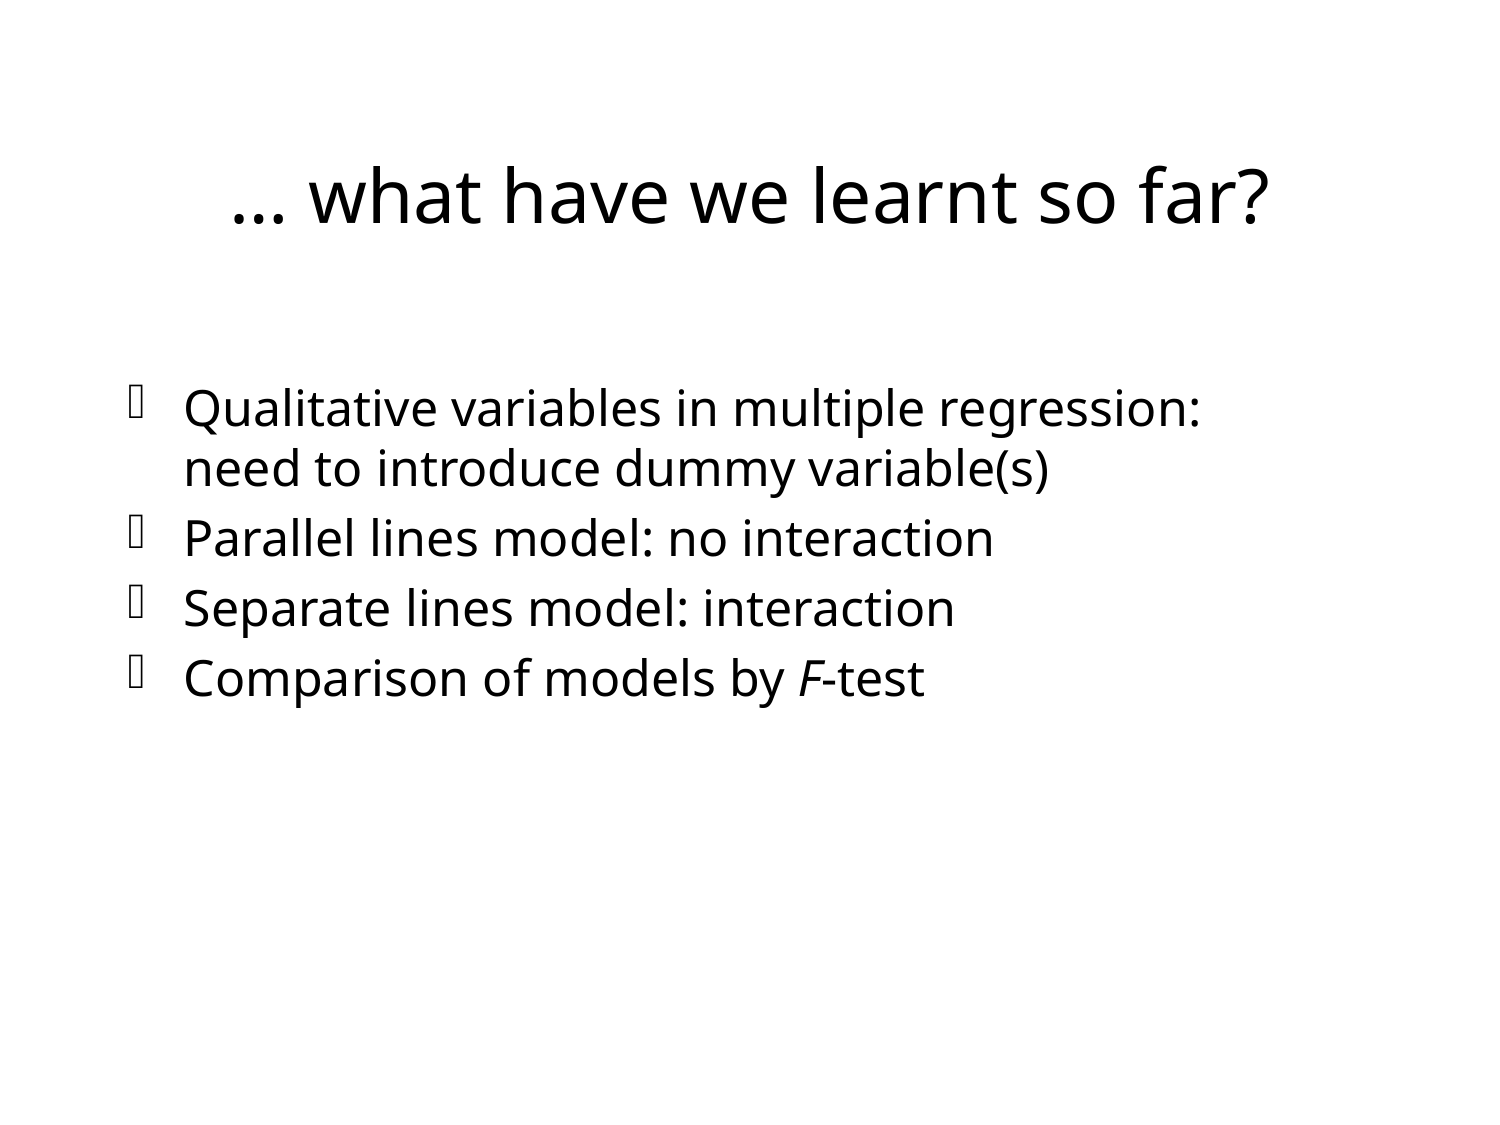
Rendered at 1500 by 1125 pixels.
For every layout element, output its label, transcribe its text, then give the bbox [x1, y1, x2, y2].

list Qualitative variables in multiple regression: need to introduce dummy variable(s) Parallel lines model: no interaction Separate lines model: interaction Comparison of models by F-test [112, 369, 1388, 882]
title … what have we learnt so far? [112, 99, 1388, 288]
